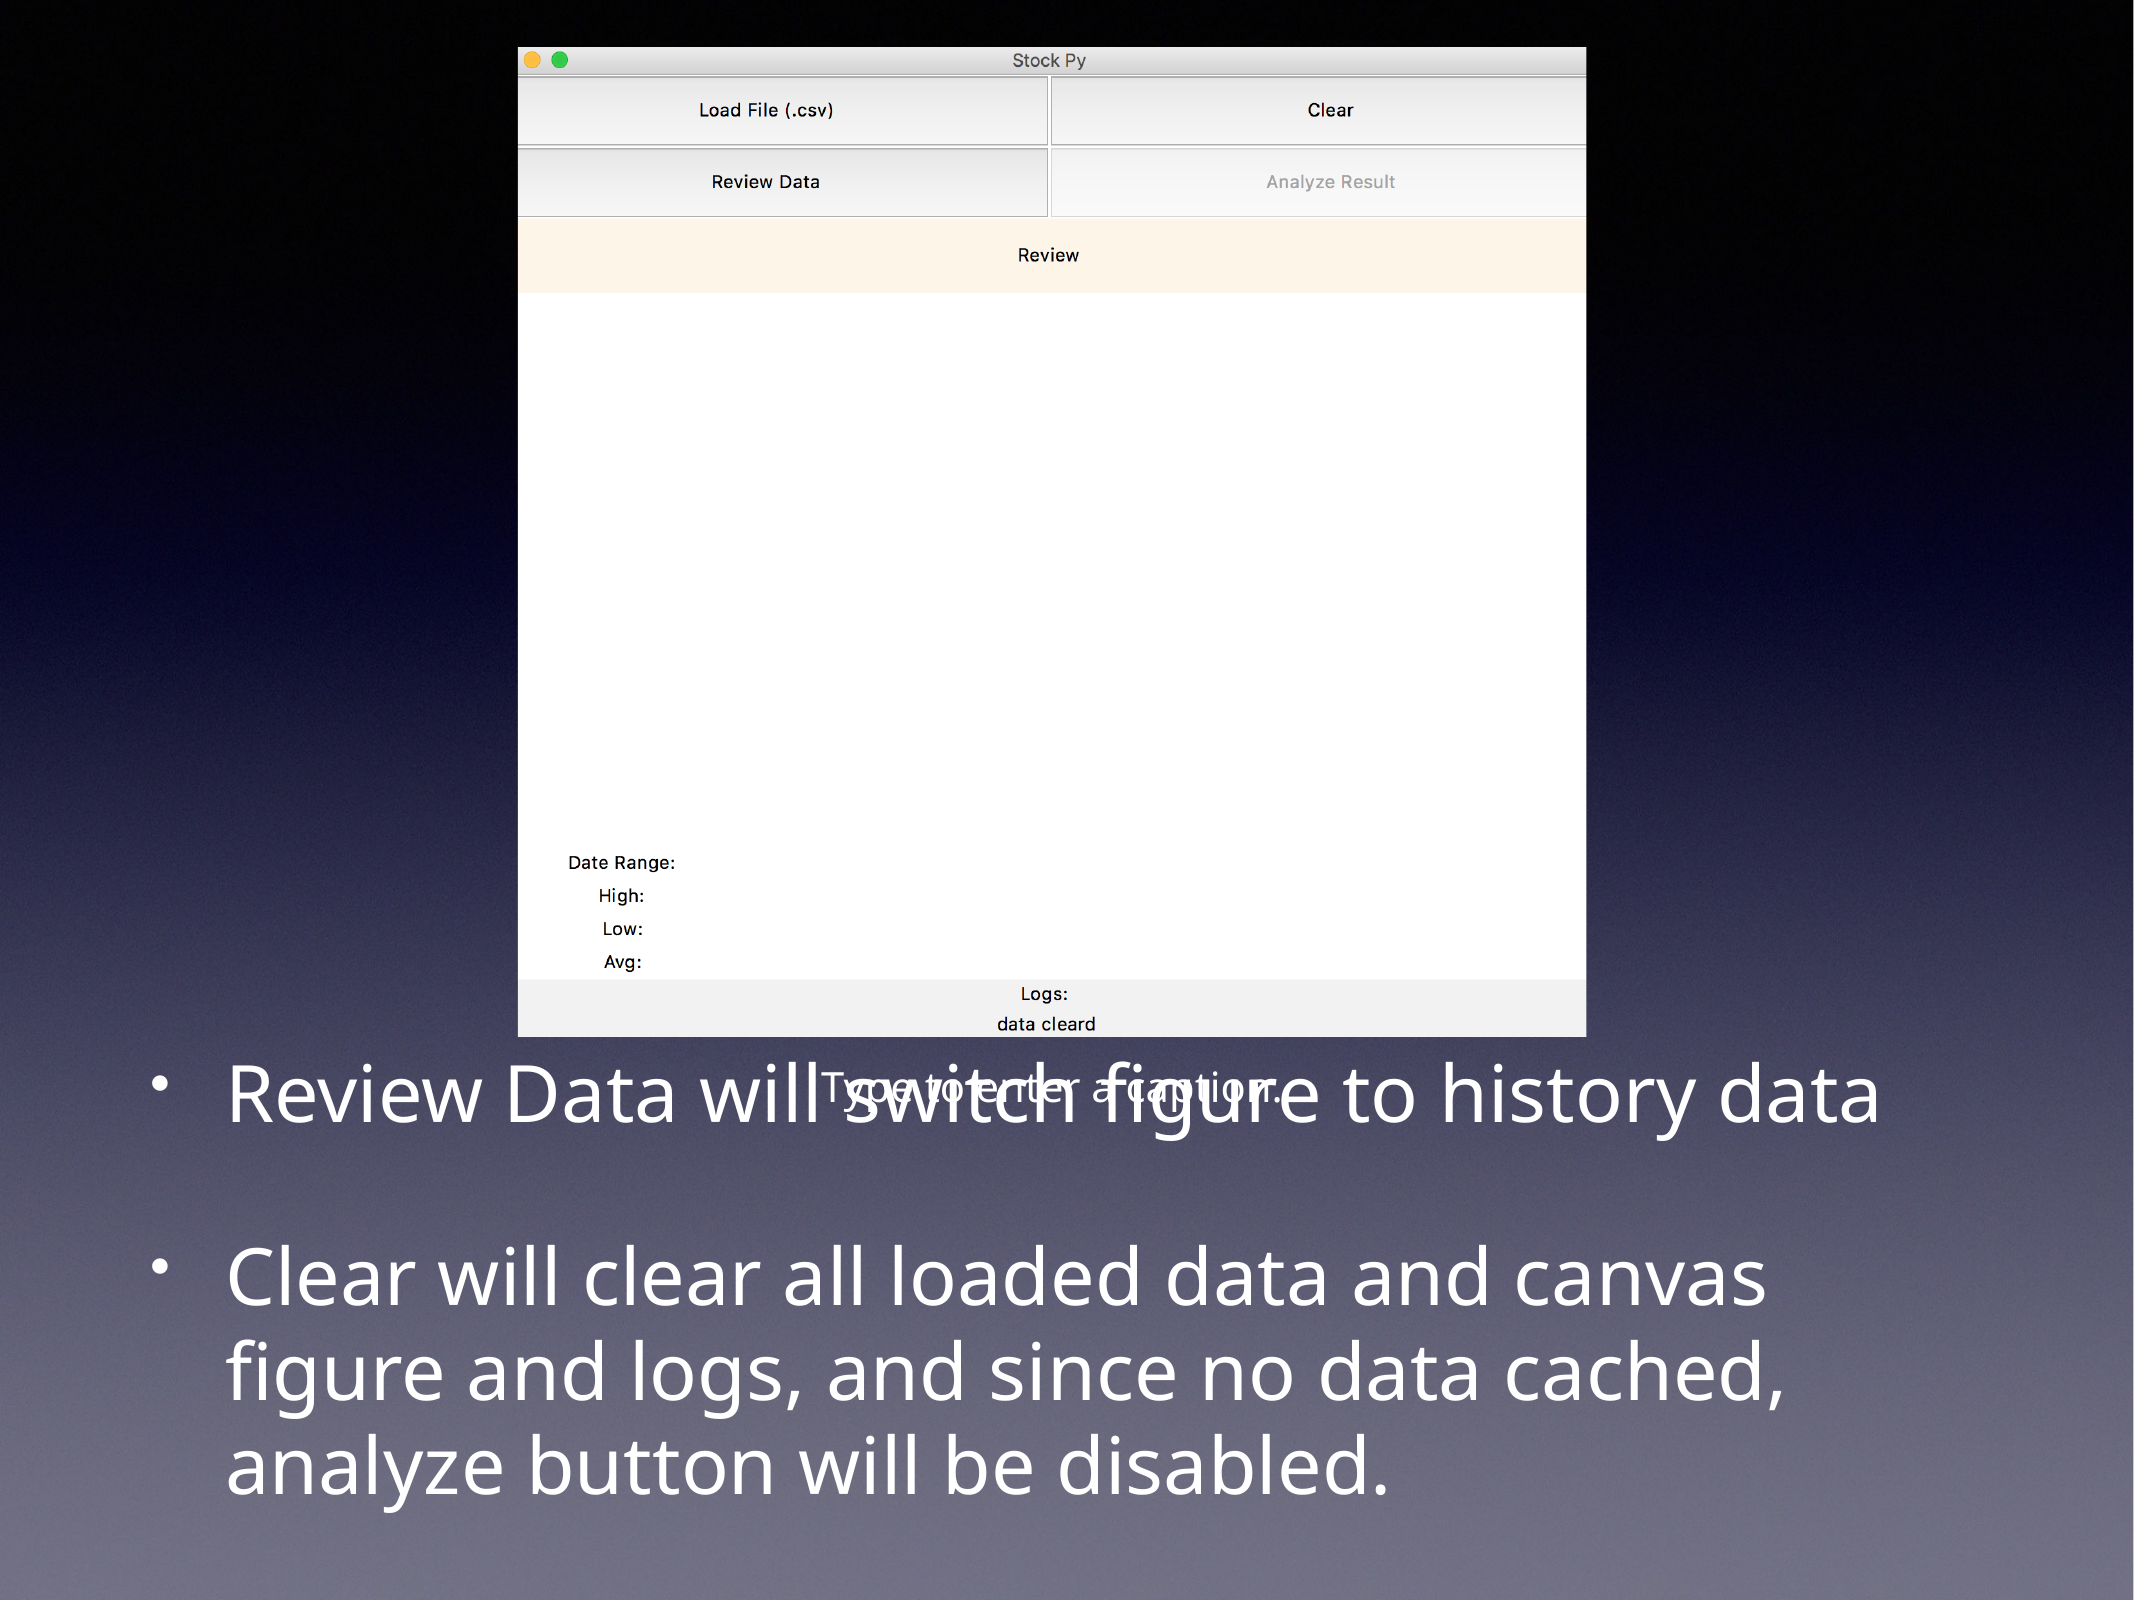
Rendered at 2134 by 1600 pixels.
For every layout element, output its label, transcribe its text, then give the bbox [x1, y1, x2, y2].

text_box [517, 47, 1587, 1124]
list Review Data will switch figure to history data Clear will clear all loaded data and canvas figure and logs, and since no data cached, analyze button will be disabled. [141, 684, 1963, 1600]
picture [0, 0, 2134, 1600]
